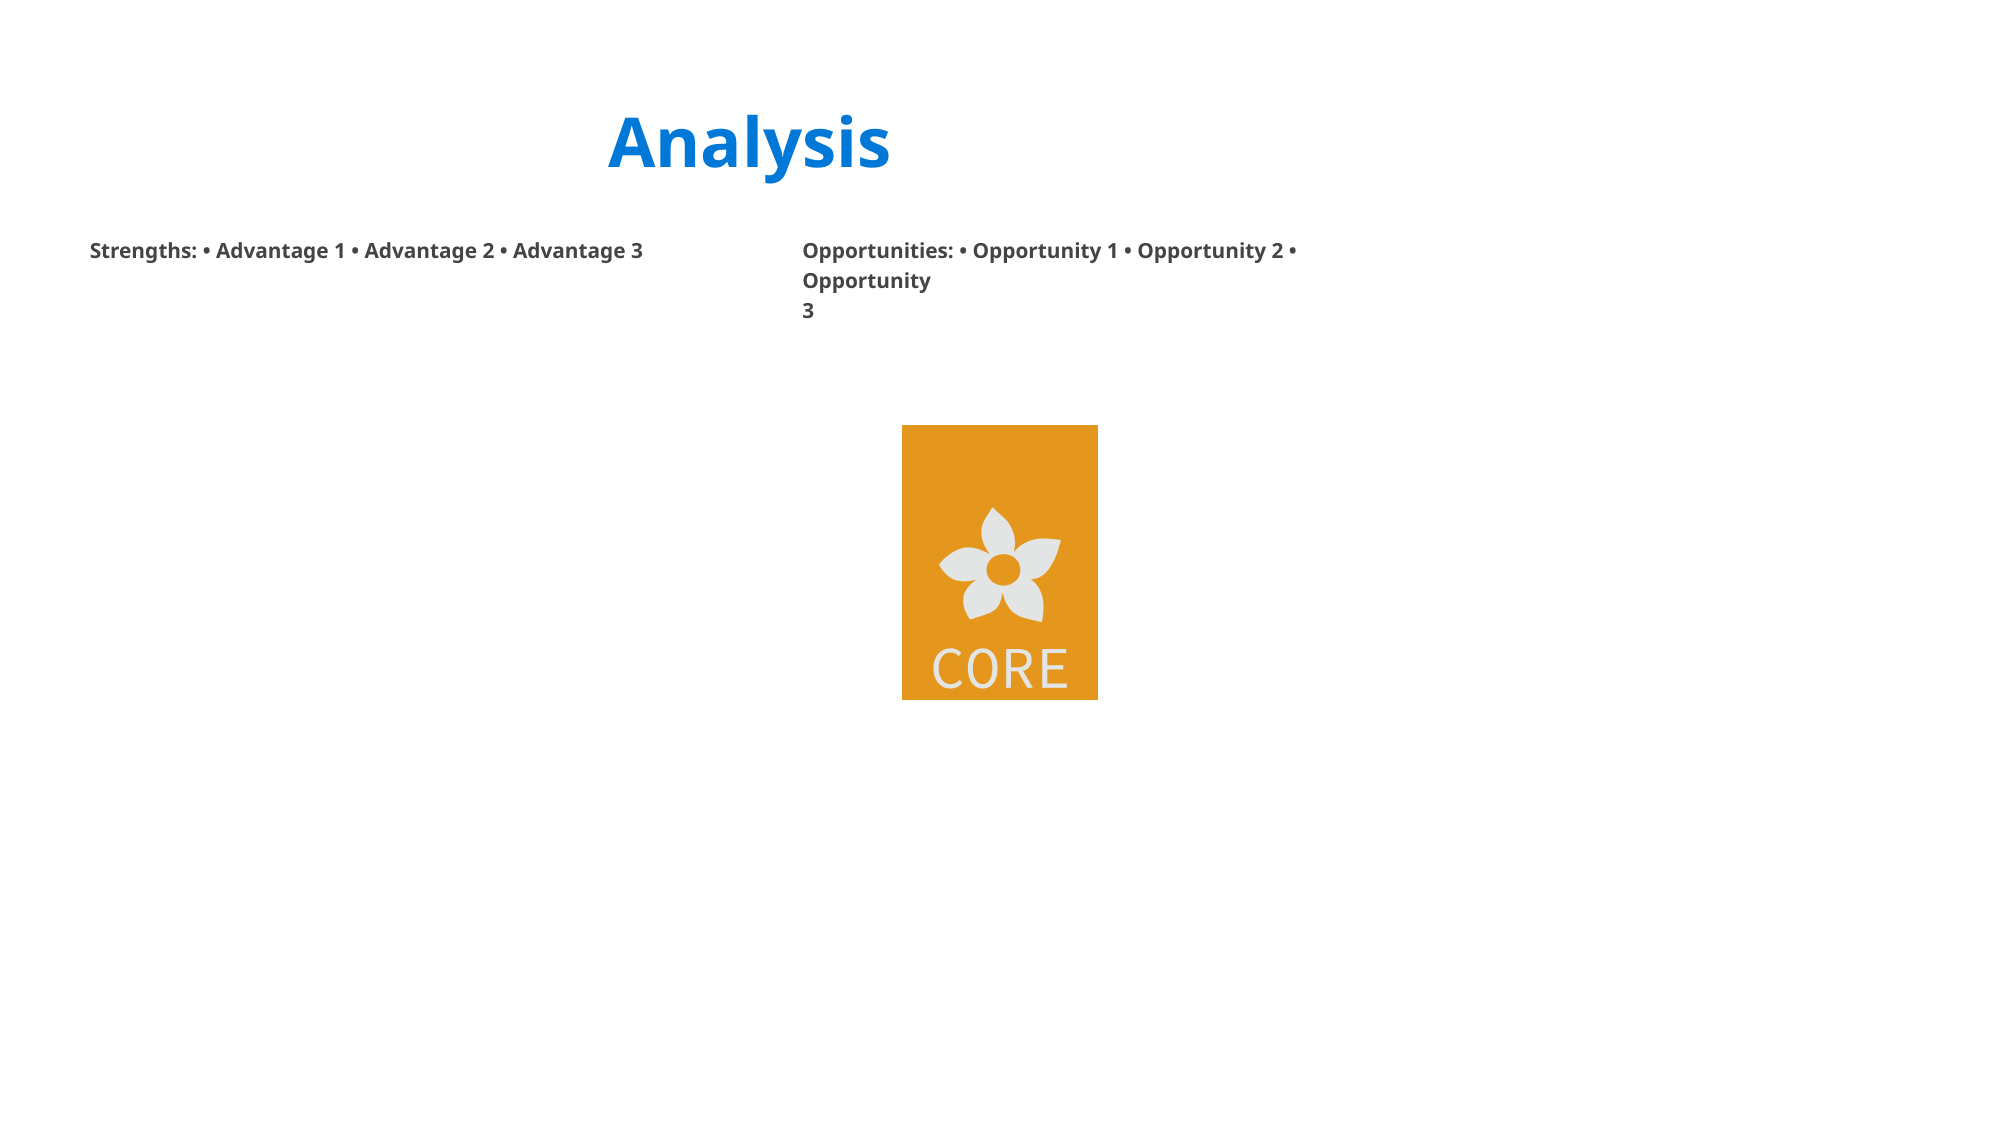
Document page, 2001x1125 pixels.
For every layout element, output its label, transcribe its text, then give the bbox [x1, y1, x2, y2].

picture [902, 425, 1098, 700]
text_box Opportunities: • Opportunity 1 • Opportunity 2 • Opportunity 3 [787, 224, 1425, 330]
text_box Analysis [74, 75, 1425, 189]
text_box Strengths: • Advantage 1 • Advantage 2 • Advantage 3 [75, 224, 713, 270]
